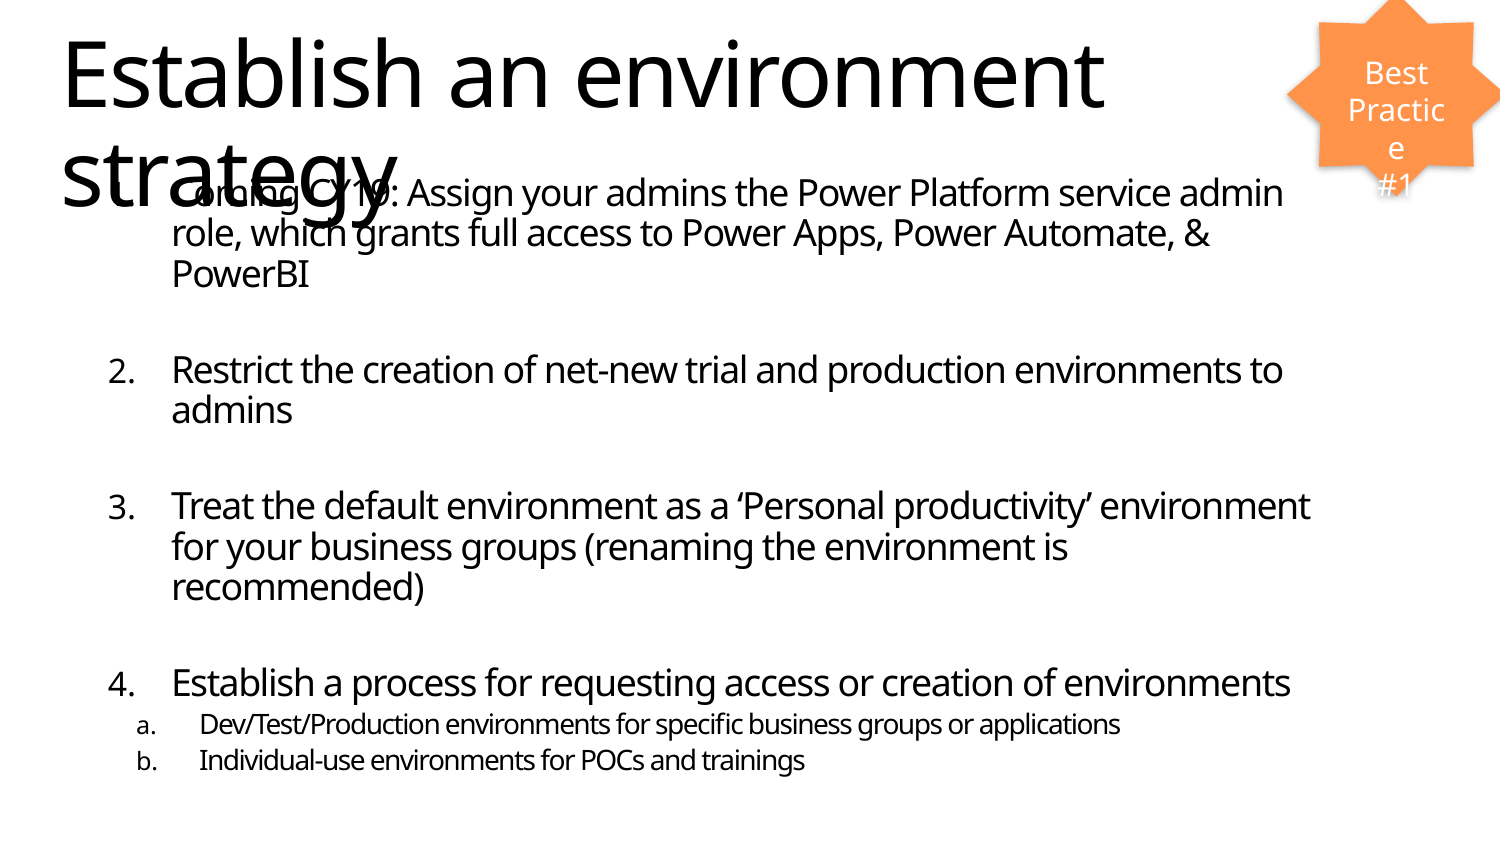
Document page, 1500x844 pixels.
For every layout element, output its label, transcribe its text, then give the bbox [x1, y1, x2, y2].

title Establish an environment strategy [60, 28, 1315, 129]
list Coming CY19: Assign your admins the Power Platform service admin role, which grants full access to Power Apps, Power Automate, & PowerBI Restrict the creation of net-new trial and production environments to admins Treat the default environment as a ‘Personal productivity’ environment for your business groups (renaming the environment is recommended) Establish a process for requesting access or creation of environments Dev/Test/Production environments for specific business groups or applications Individual-use environments for POCs and trainings [107, 174, 1326, 672]
text_box Best Practice #1 [1286, 0, 1500, 198]
